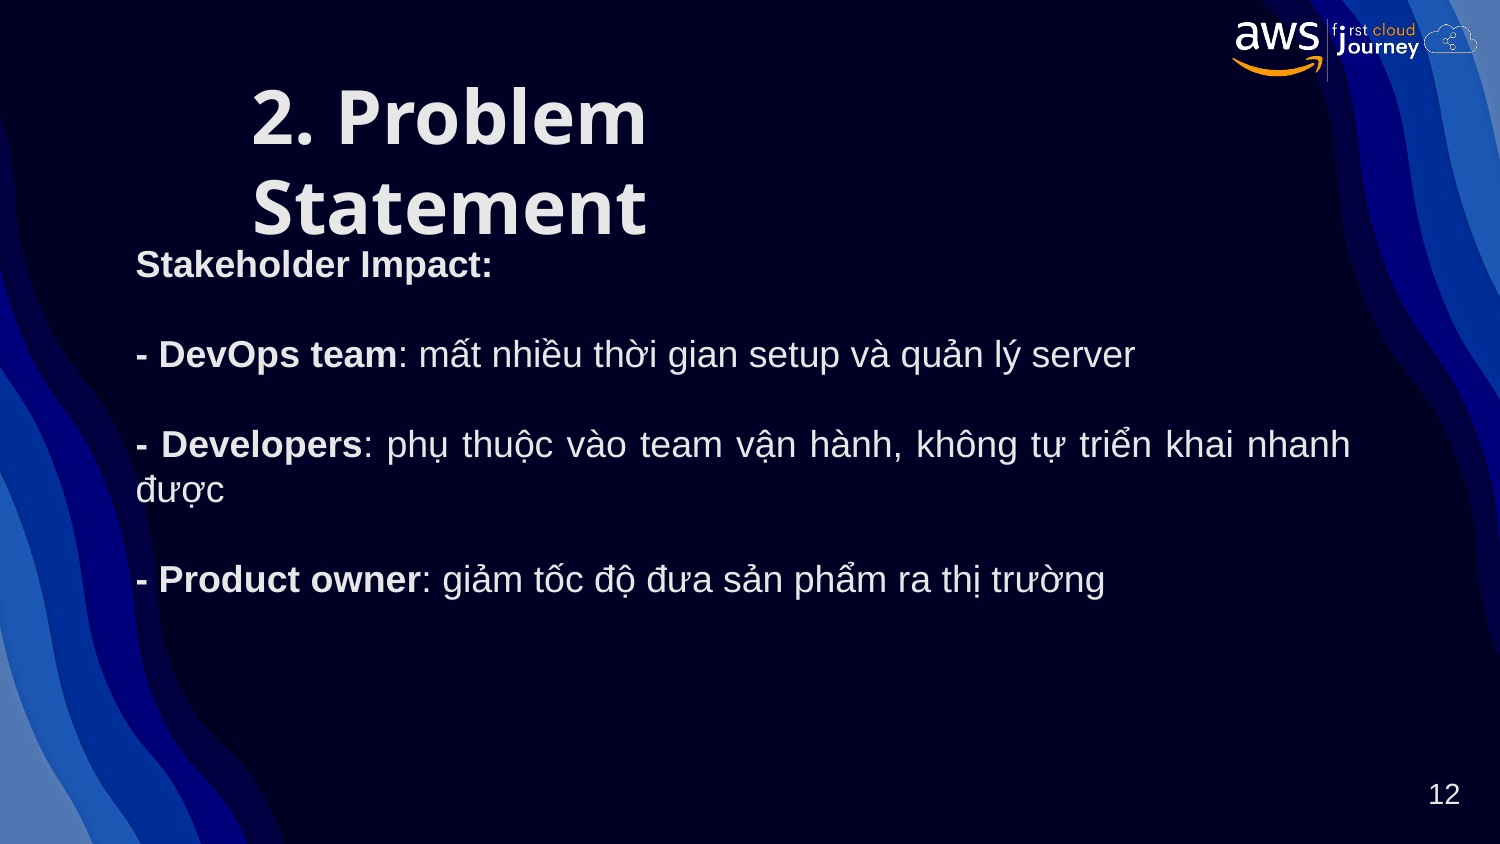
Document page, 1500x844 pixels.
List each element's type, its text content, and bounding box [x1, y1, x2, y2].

text_box Stakeholder Impact: - DevOps team: mất nhiều thời gian setup và quản lý server - Developers: phụ thuộc vào team vận hành, không tự triển khai nhanh được - Product owner: giảm tốc độ đưa sản phẩm ra thị trường [120, 232, 1379, 608]
text_box 12 [1413, 768, 1480, 833]
title 2. Problem Statement [30, 54, 871, 147]
picture [1226, 11, 1481, 84]
